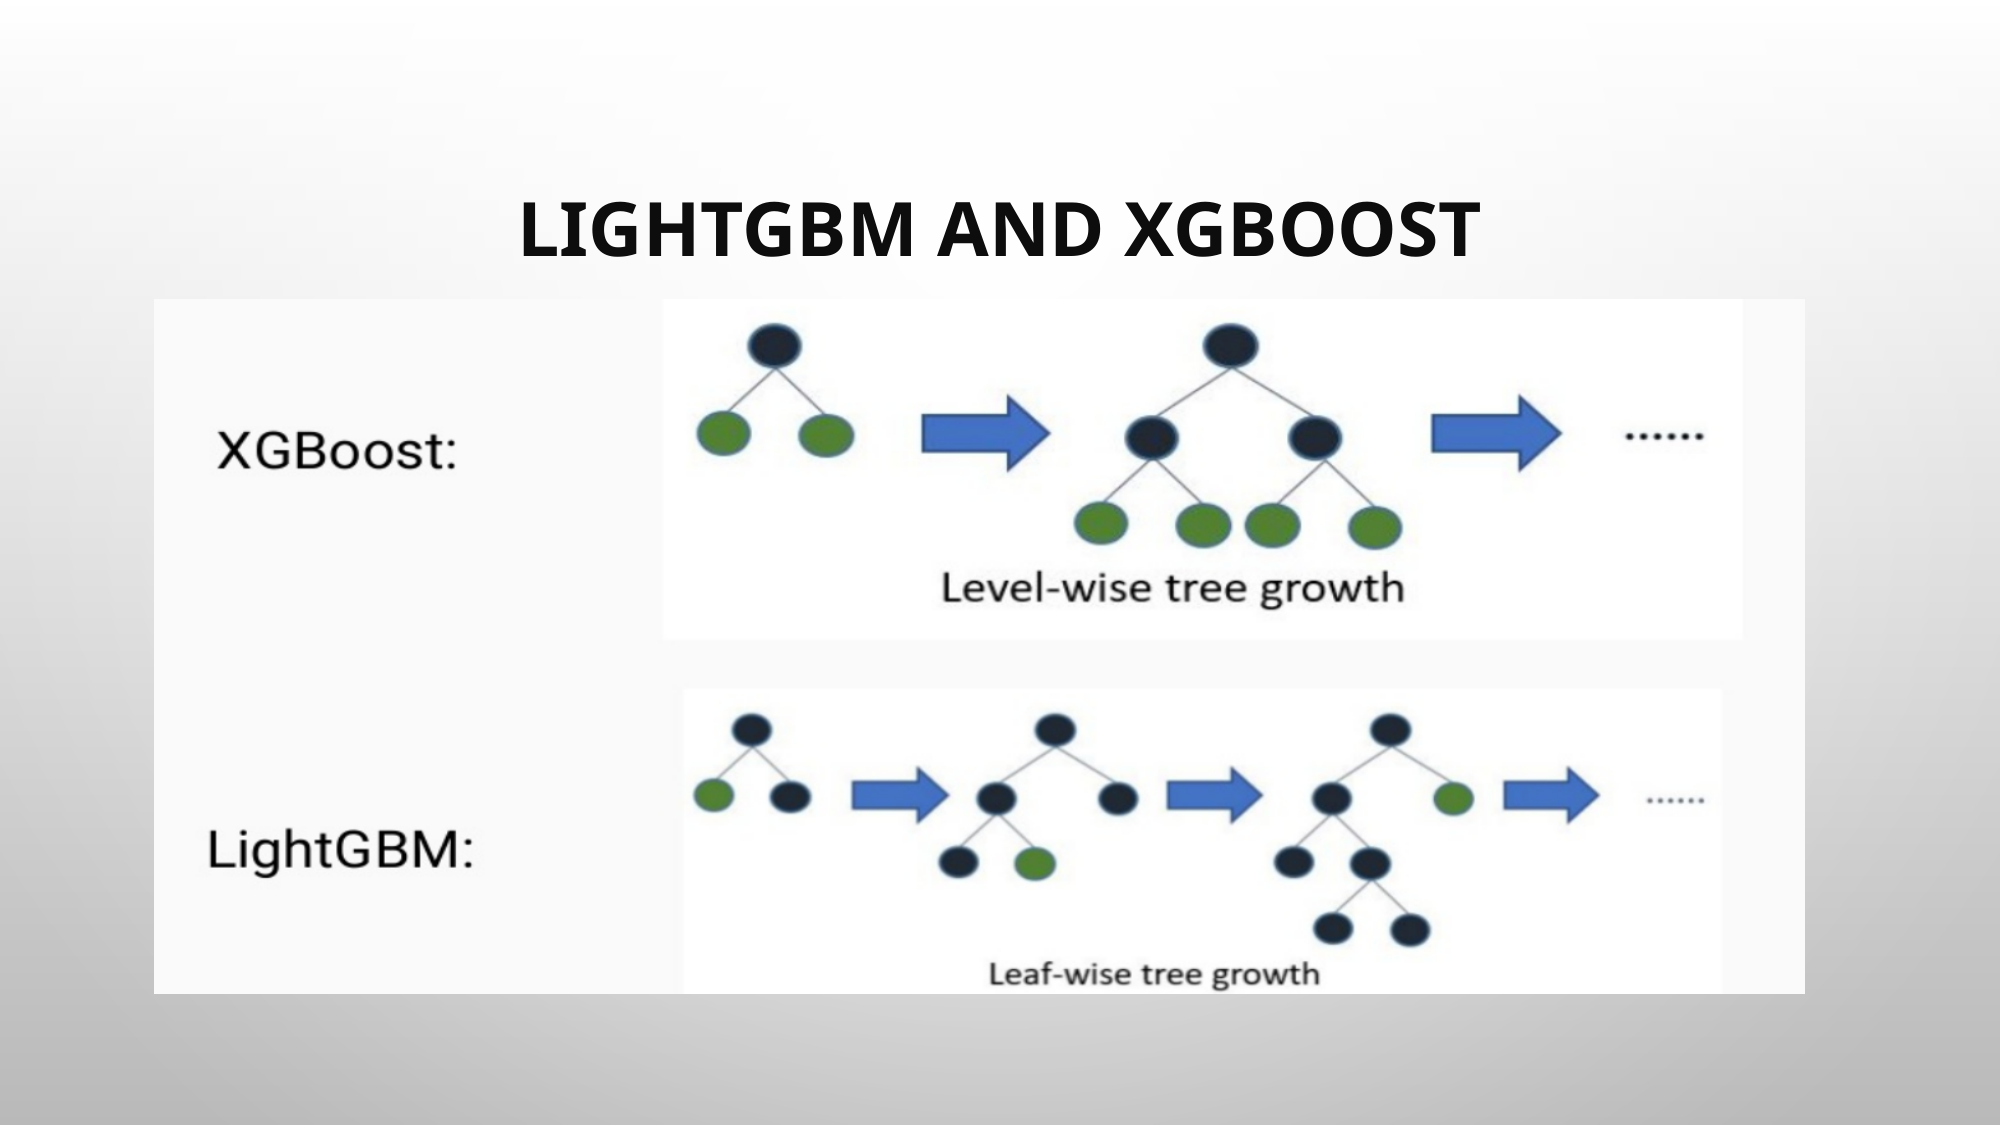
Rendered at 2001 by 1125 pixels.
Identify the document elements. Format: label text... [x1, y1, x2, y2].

picture [0, 0, 2000, 1125]
title LightGBM and XGBoost [149, 101, 1851, 364]
